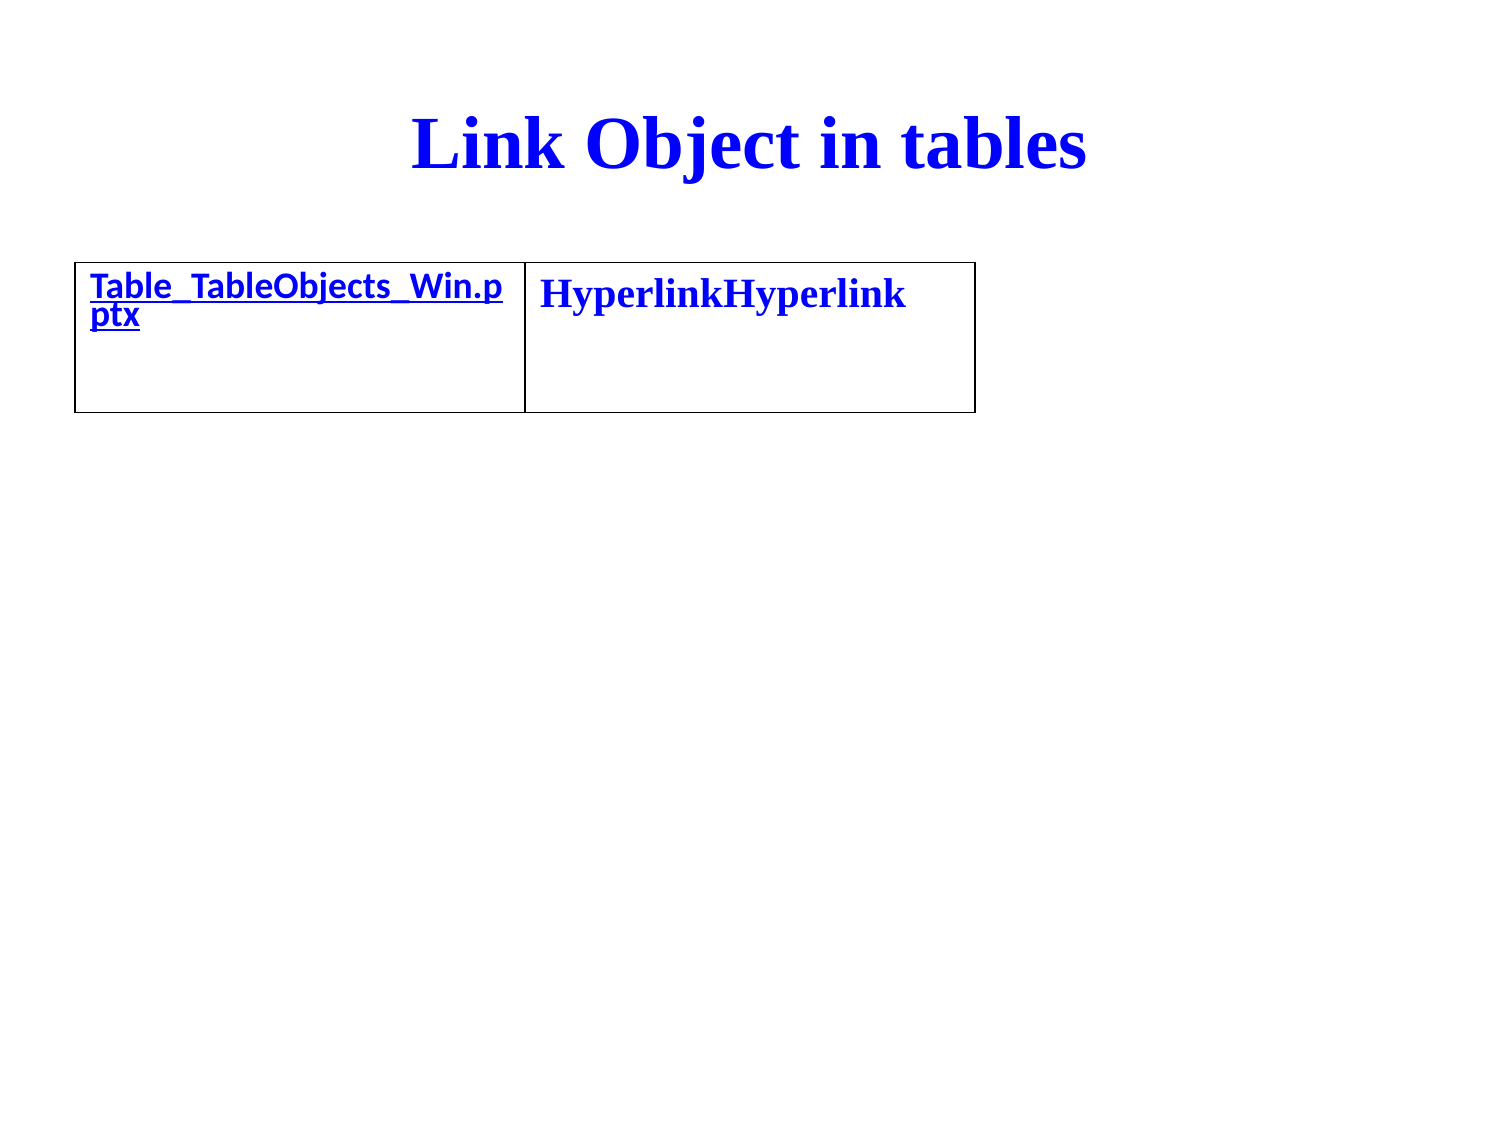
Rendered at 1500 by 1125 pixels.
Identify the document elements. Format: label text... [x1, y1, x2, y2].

table_header Table_TableObjects_Win.pptx [76, 263, 524, 412]
title Link Object in tables [75, 45, 1425, 233]
table_header HyperlinkHyperlink [526, 263, 974, 412]
